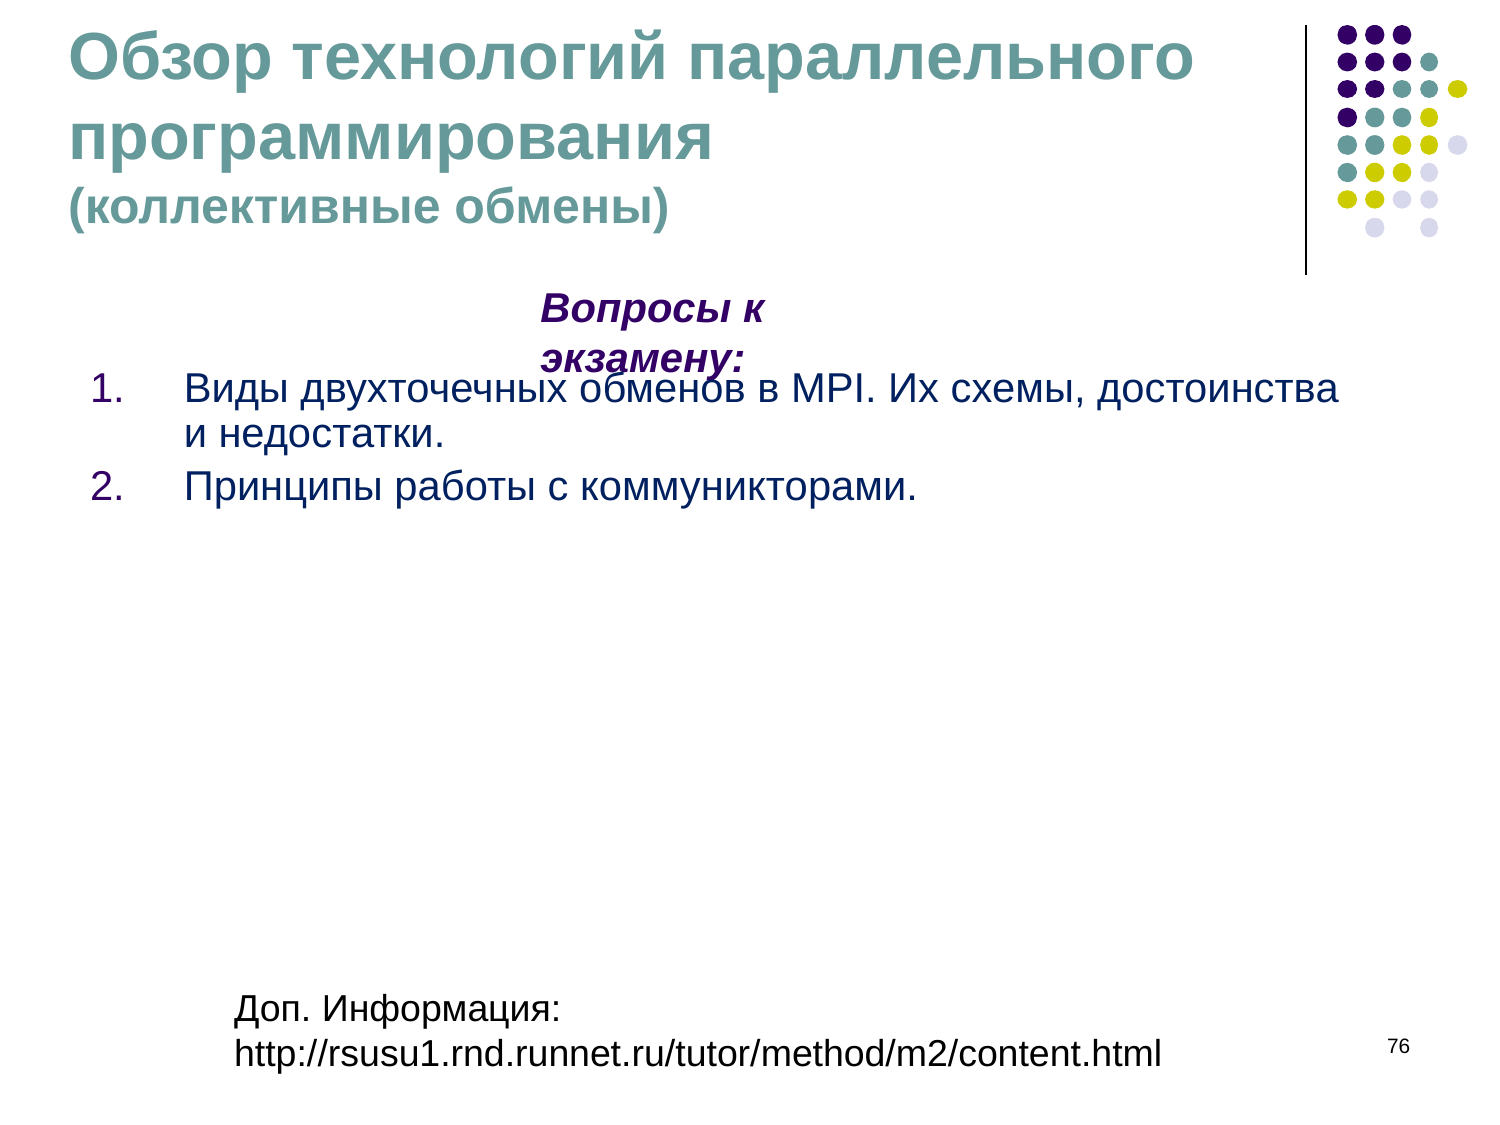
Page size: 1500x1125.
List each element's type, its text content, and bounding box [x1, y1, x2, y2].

text_box Доп. Информация: http://rsusu1.rnd.runnet.ru/tutor/method/m2/content.html [219, 976, 1291, 1082]
text_box Вопросы к экзамену: [525, 272, 996, 358]
list Виды двухточечных обменов в MPI. Их схемы, достоинства и недостатки. Принципы работы с коммуникторами. [75, 358, 1376, 764]
text_box ‹#› [1074, 1024, 1425, 1100]
title Обзор технологий параллельного программирования (коллективные обмены) [53, 54, 1291, 241]
